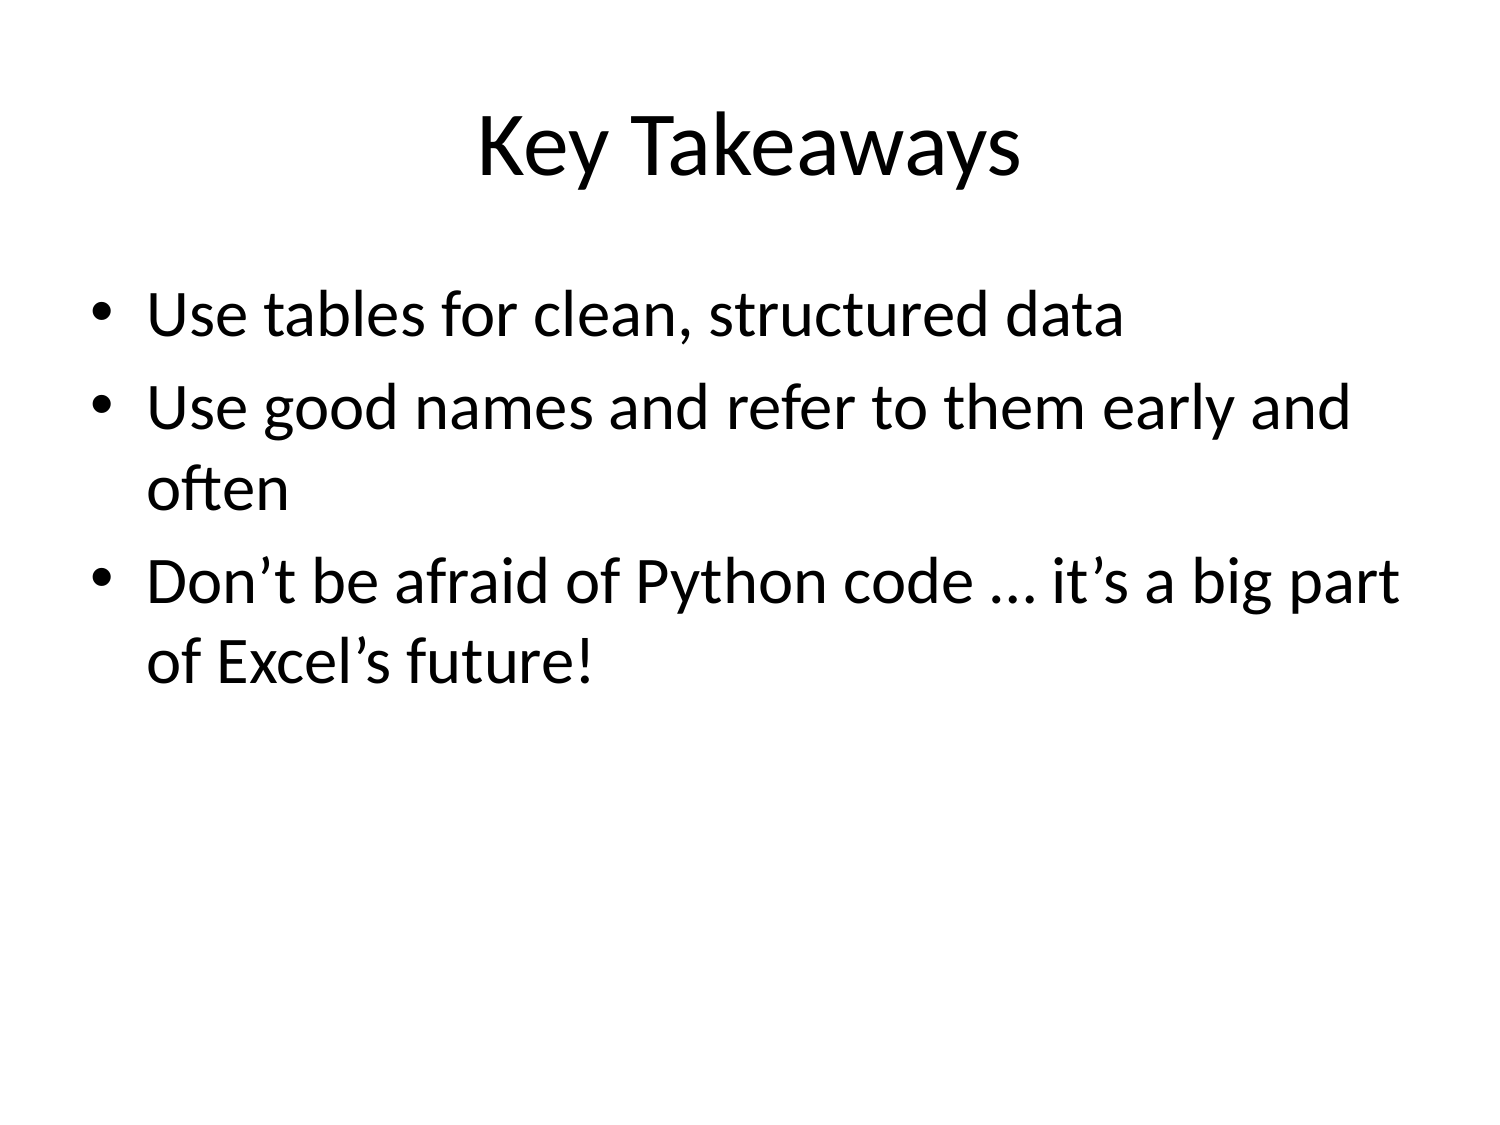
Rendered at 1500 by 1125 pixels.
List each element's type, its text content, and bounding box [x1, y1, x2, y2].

list Use tables for clean, structured data Use good names and refer to them early and often Don’t be afraid of Python code … it’s a big part of Excel’s future! [75, 262, 1425, 1005]
title Key Takeaways [75, 45, 1425, 233]
